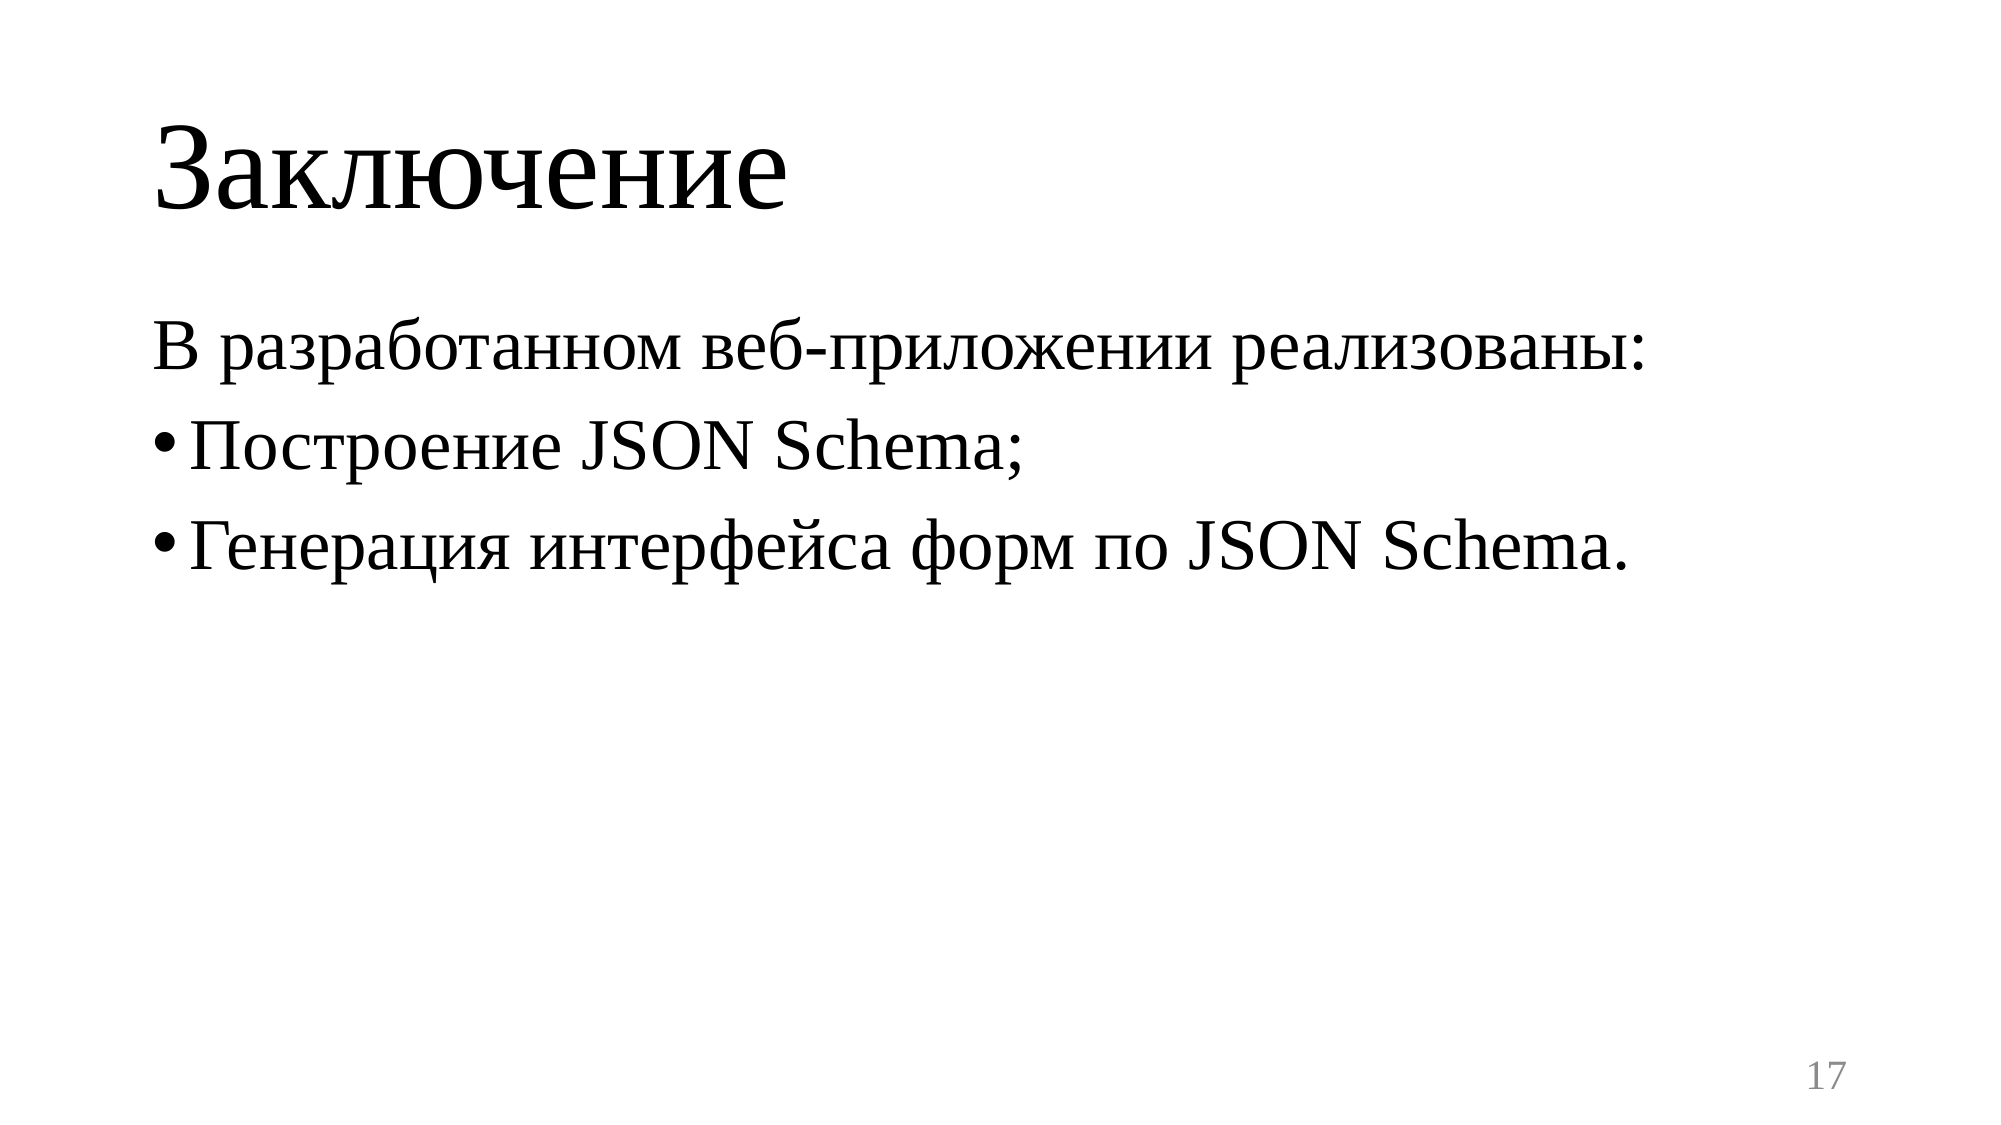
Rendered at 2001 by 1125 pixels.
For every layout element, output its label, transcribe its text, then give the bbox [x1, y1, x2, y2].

slide_number 17 [1412, 1042, 1863, 1103]
title Заключение [137, 59, 1863, 278]
list В разработанном веб-приложении реализованы: Построение JSON Schema; Генерация интерфейса форм по JSON Schema. [137, 299, 1863, 1014]
